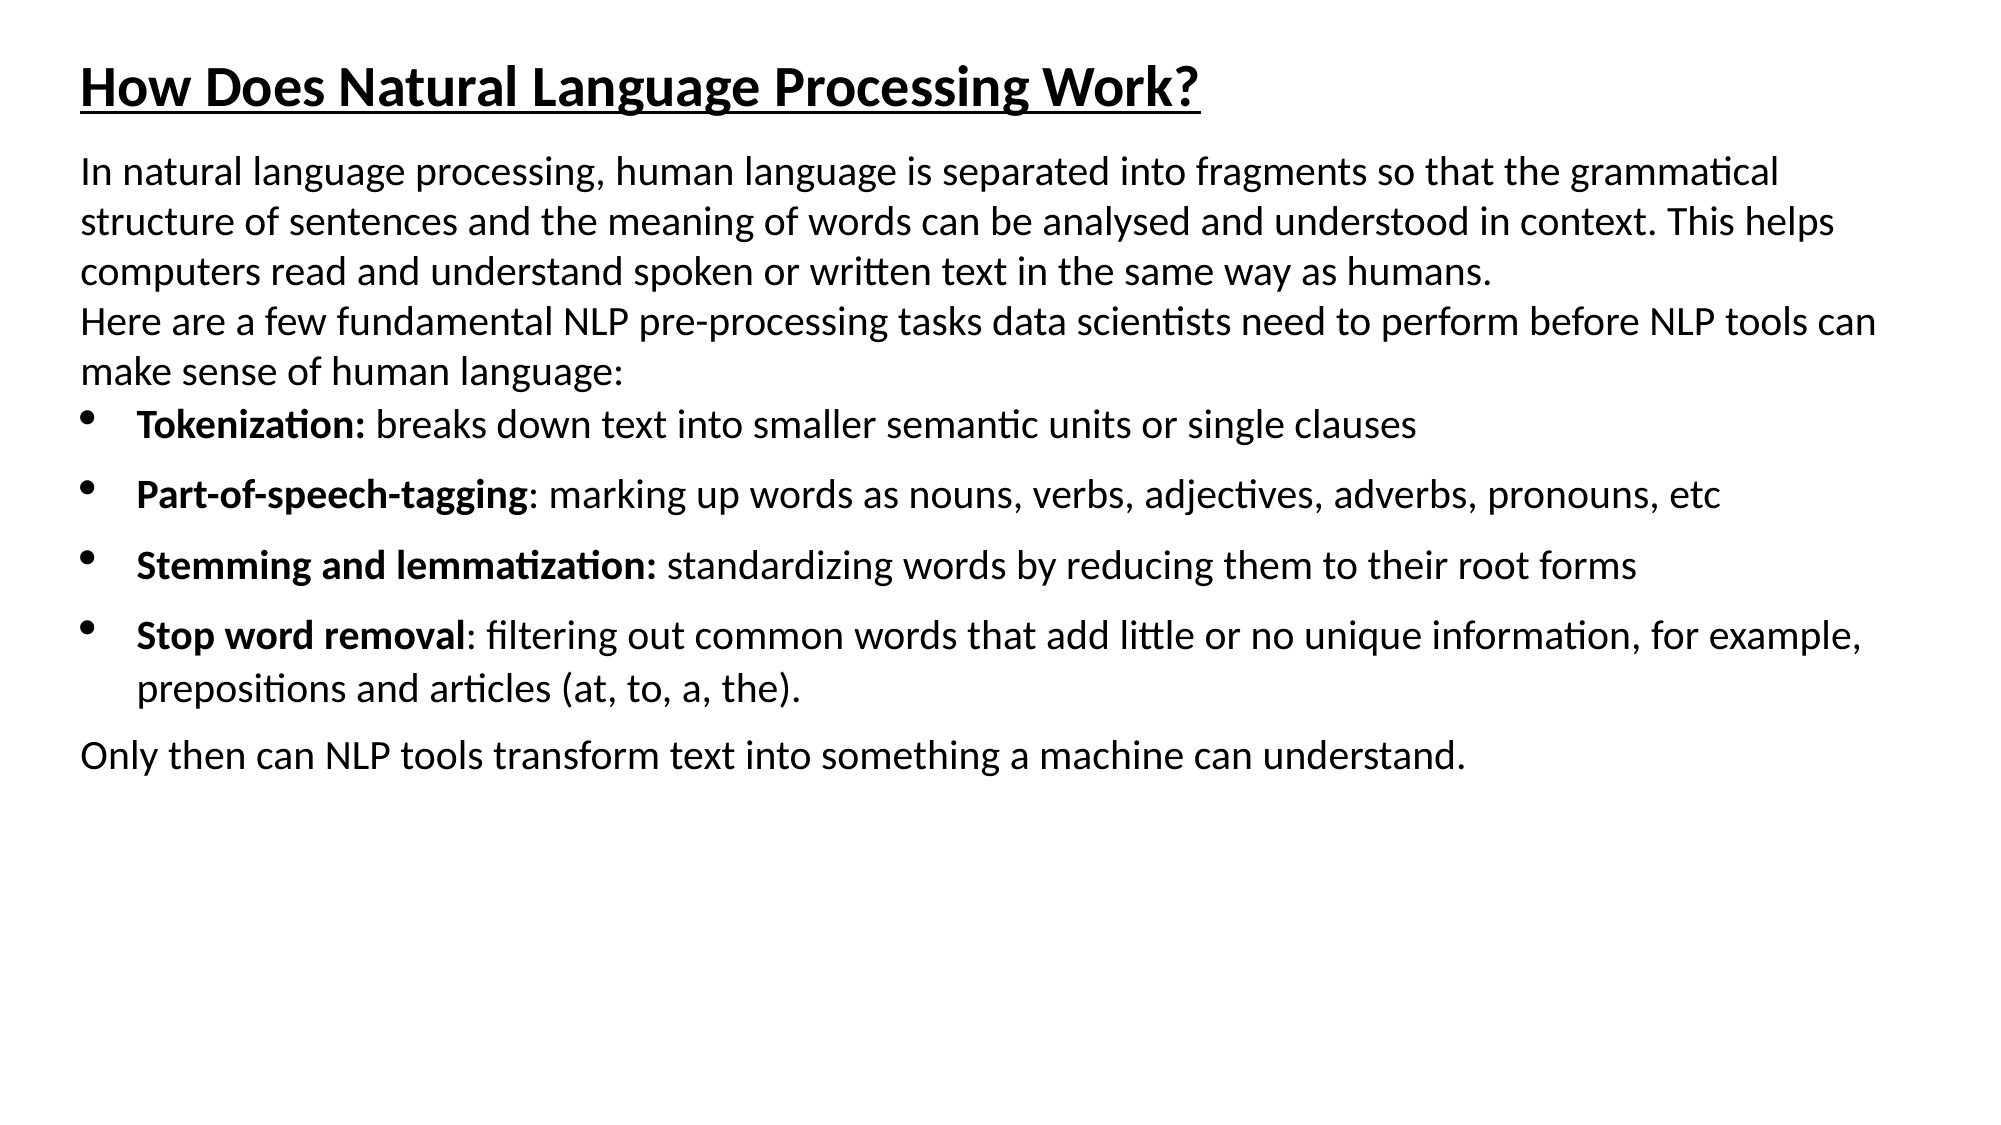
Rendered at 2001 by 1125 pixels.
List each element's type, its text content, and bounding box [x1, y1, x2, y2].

text_box How Does Natural Language Processing Work? In natural language processing, human language is separated into fragments so that the grammatical structure of sentences and the meaning of words can be analysed and understood in context. This helps computers read and understand spoken or written text in the same way as humans. Here are a few fundamental NLP pre-processing tasks data scientists need to perform before NLP tools can make sense of human language: Tokenization: breaks down text into smaller semantic units or single clauses Part-of-speech-tagging: marking up words as nouns, verbs, adjectives, adverbs, pronouns, etc Stemming and lemmatization: standardizing words by reducing them to their root forms Stop word removal: filtering out common words that add little or no unique information, for example, prepositions and articles (at, to, a, the). Only then can NLP tools transform text into something a machine can understand. [65, 36, 1894, 831]
